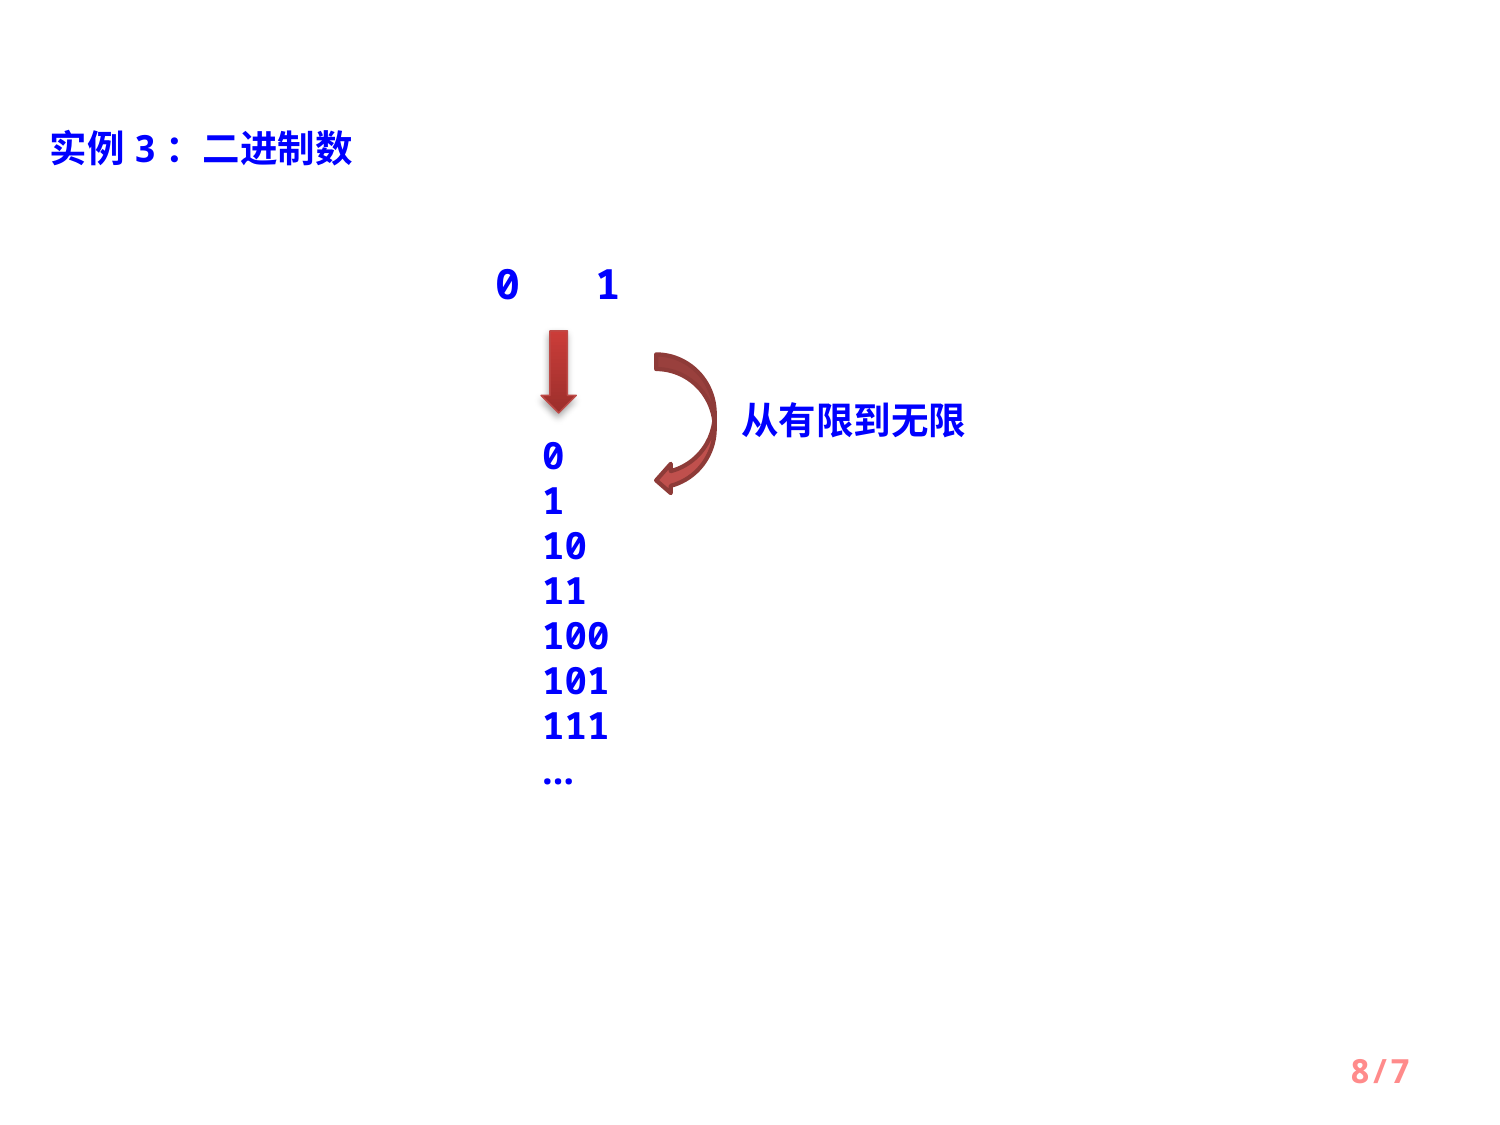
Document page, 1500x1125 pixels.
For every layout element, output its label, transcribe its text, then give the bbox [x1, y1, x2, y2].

slide_number 8/7 [1074, 1042, 1425, 1103]
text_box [480, 250, 1032, 804]
text_box 实例3：二进制数 [35, 117, 411, 177]
